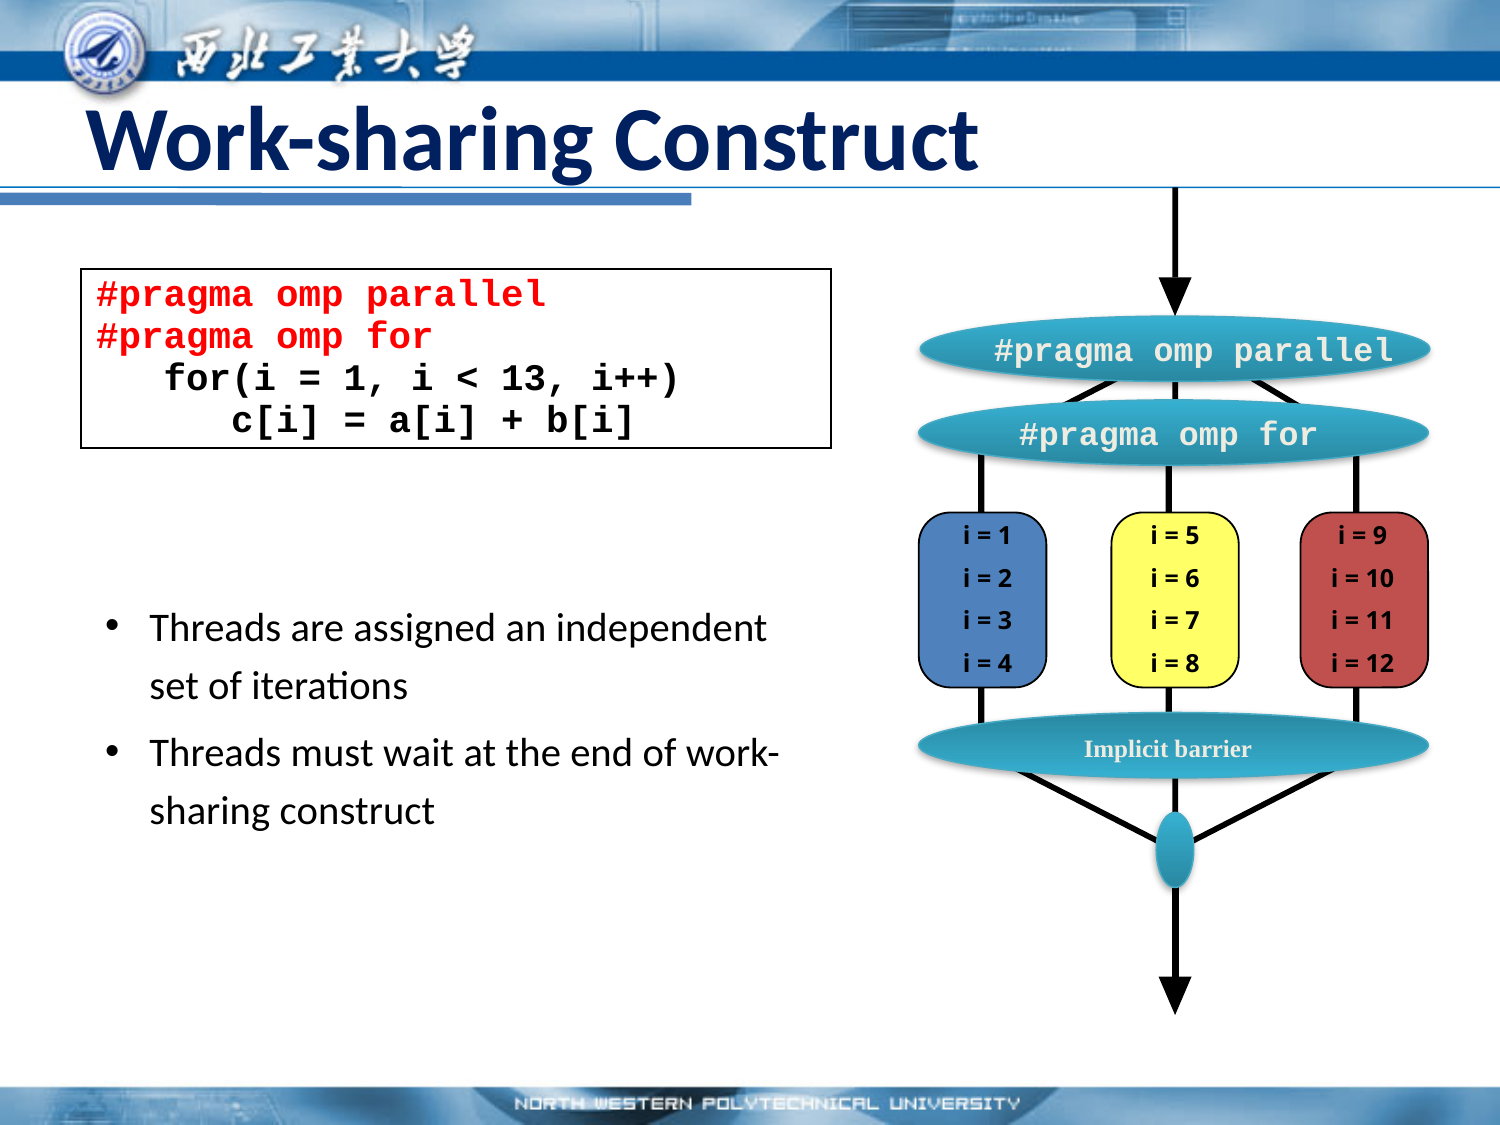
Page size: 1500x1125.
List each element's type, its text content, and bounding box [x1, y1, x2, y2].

picture [0, 188, 1500, 1125]
title Work-sharing Construct [70, 93, 1422, 174]
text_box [918, 187, 1432, 1016]
picture [0, 0, 1500, 186]
list Threads are assigned an independent set of iterations Threads must wait at the end of work-sharing construct [90, 583, 839, 844]
text_box #pragma omp parallel #pragma omp for for(i = 1, i < 13, i++) c[i] = a[i] + b[i] [81, 268, 832, 448]
